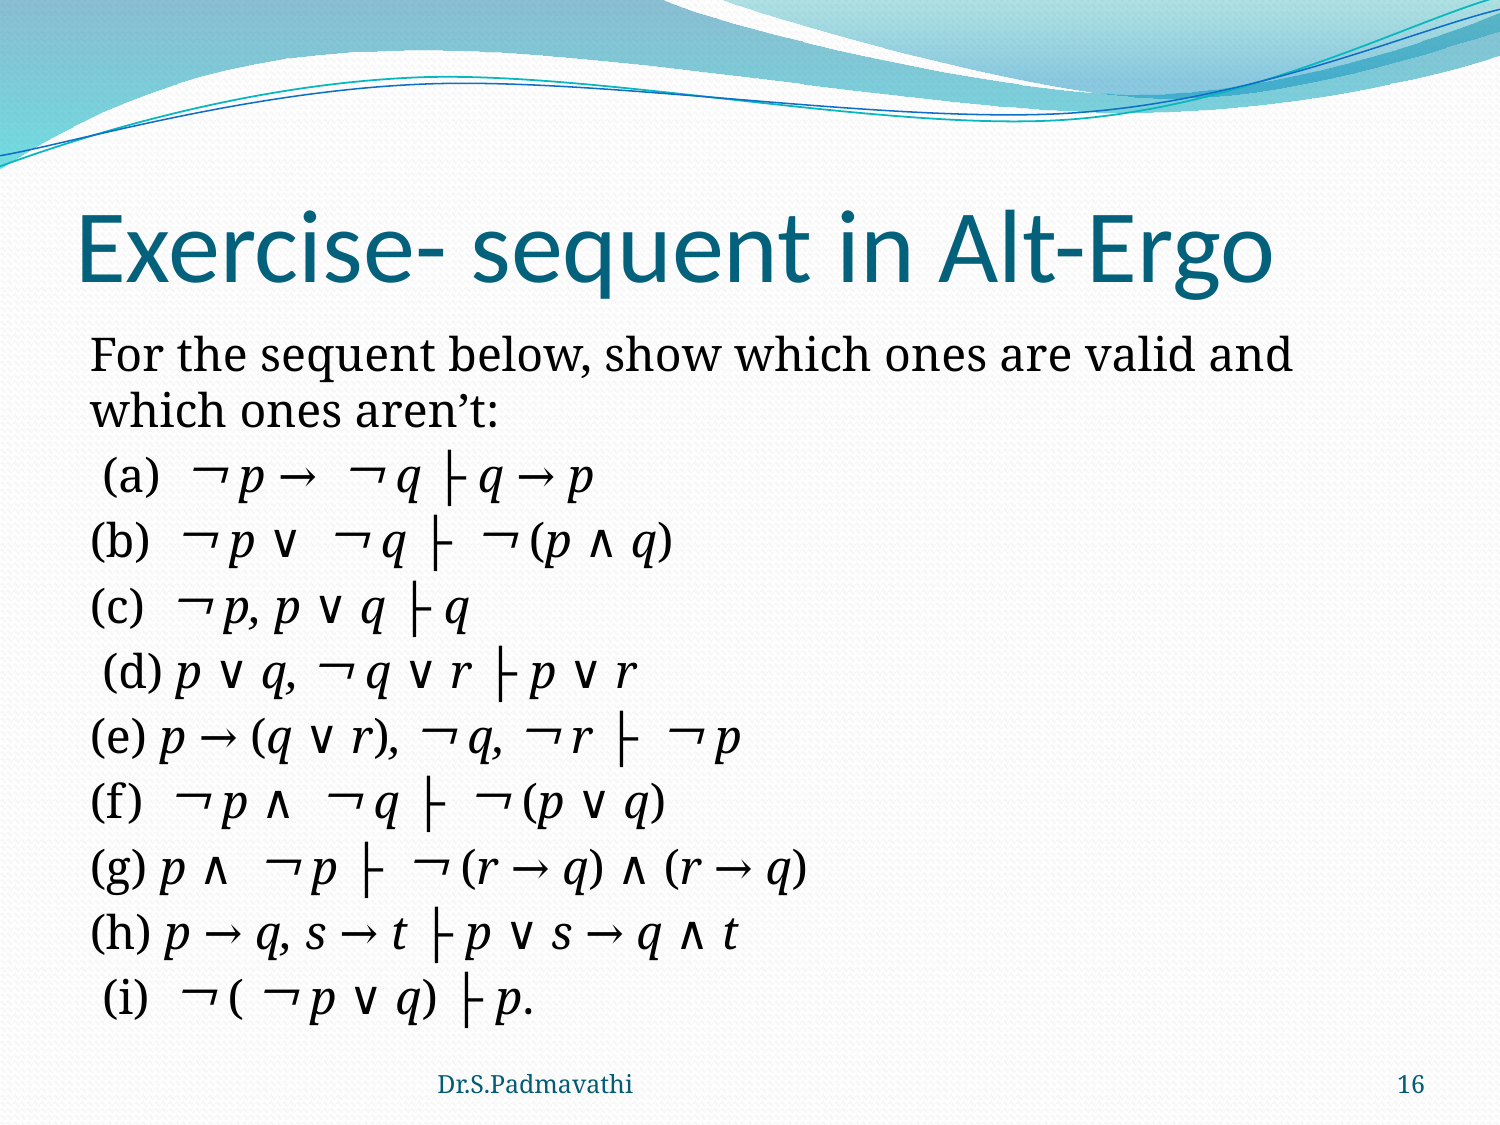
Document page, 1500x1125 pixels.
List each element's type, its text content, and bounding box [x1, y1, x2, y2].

title Exercise- sequent in Alt-Ergo [75, 115, 1425, 303]
slide_number 16 [1299, 1042, 1425, 1103]
footer Dr.S.Padmavathi [437, 1042, 988, 1103]
list For the sequent below, show which ones are valid and which ones aren’t: (a) ￢p → ￢q ├ q → p (b) ￢p ∨ ￢q ├ ￢(p ∧ q) (c) ￢p, p ∨ q ├ q (d) p ∨ q,￢q ∨ r ├ p ∨ r (e) p → (q ∨ r),￢q,￢r ├ ￢p (f) ￢p ∧ ￢q ├ ￢(p ∨ q) (g) p ∧ ￢p ├ ￢(r → q) ∧ (r → q) (h) p → q, s → t ├ p ∨ s → q ∧ t (i) ￢(￢p ∨ q) ├ p. [75, 317, 1425, 1038]
